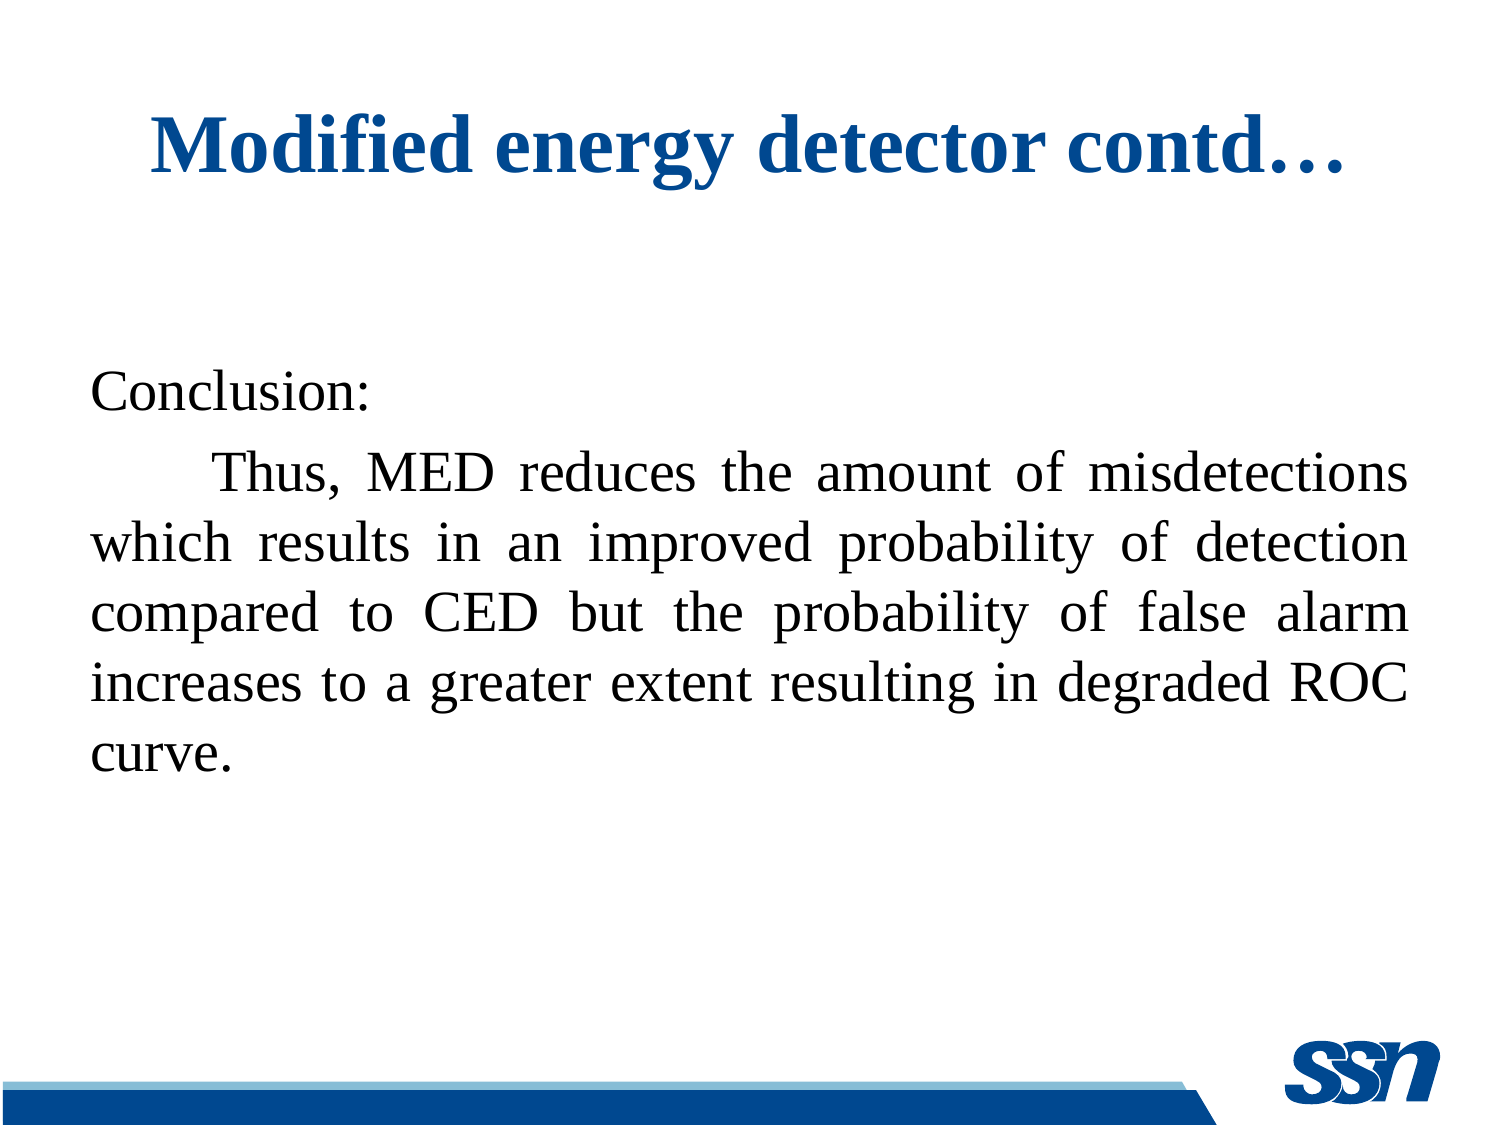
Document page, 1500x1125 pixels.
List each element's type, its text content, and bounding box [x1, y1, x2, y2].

title Modified energy detector contd… [75, 45, 1425, 233]
list Conclusion: Thus, MED reduces the amount of misdetections which results in an improved probability of detection compared to CED but the probability of false alarm increases to a greater extent resulting in degraded ROC curve. [75, 262, 1425, 1005]
